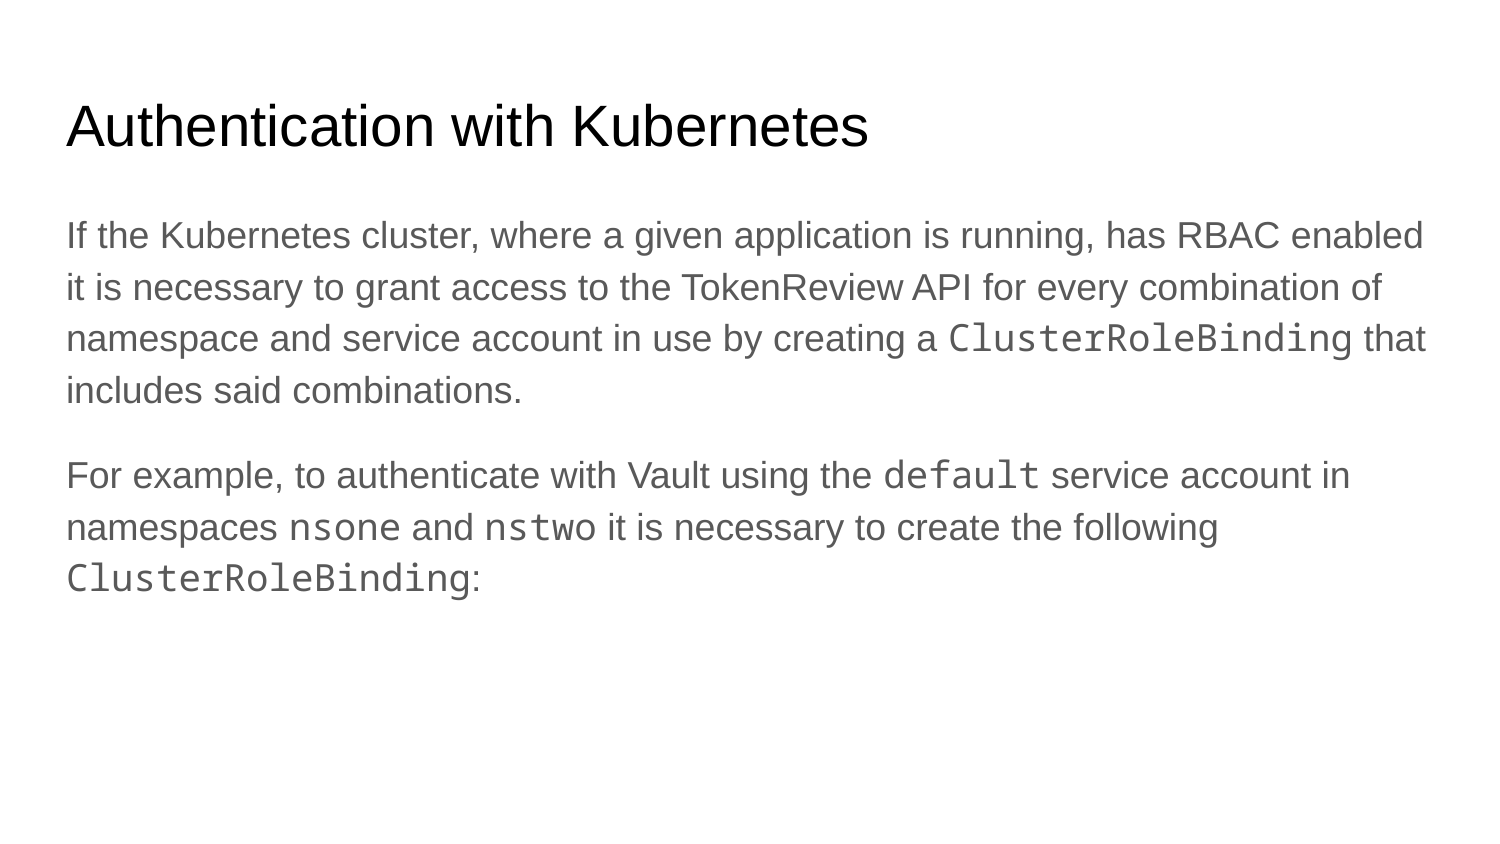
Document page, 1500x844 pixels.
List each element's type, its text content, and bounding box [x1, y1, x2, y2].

title Authentication with Kubernetes [51, 72, 1449, 167]
list If the Kubernetes cluster, where a given application is running, has RBAC enabled it is necessary to grant access to the TokenReview API for every combination of namespace and service account in use by creating a ClusterRoleBinding that includes said combinations. For example, to authenticate with Vault using the default service account in namespaces nsone and nstwo it is necessary to create the following ClusterRoleBinding: [51, 189, 1449, 750]
